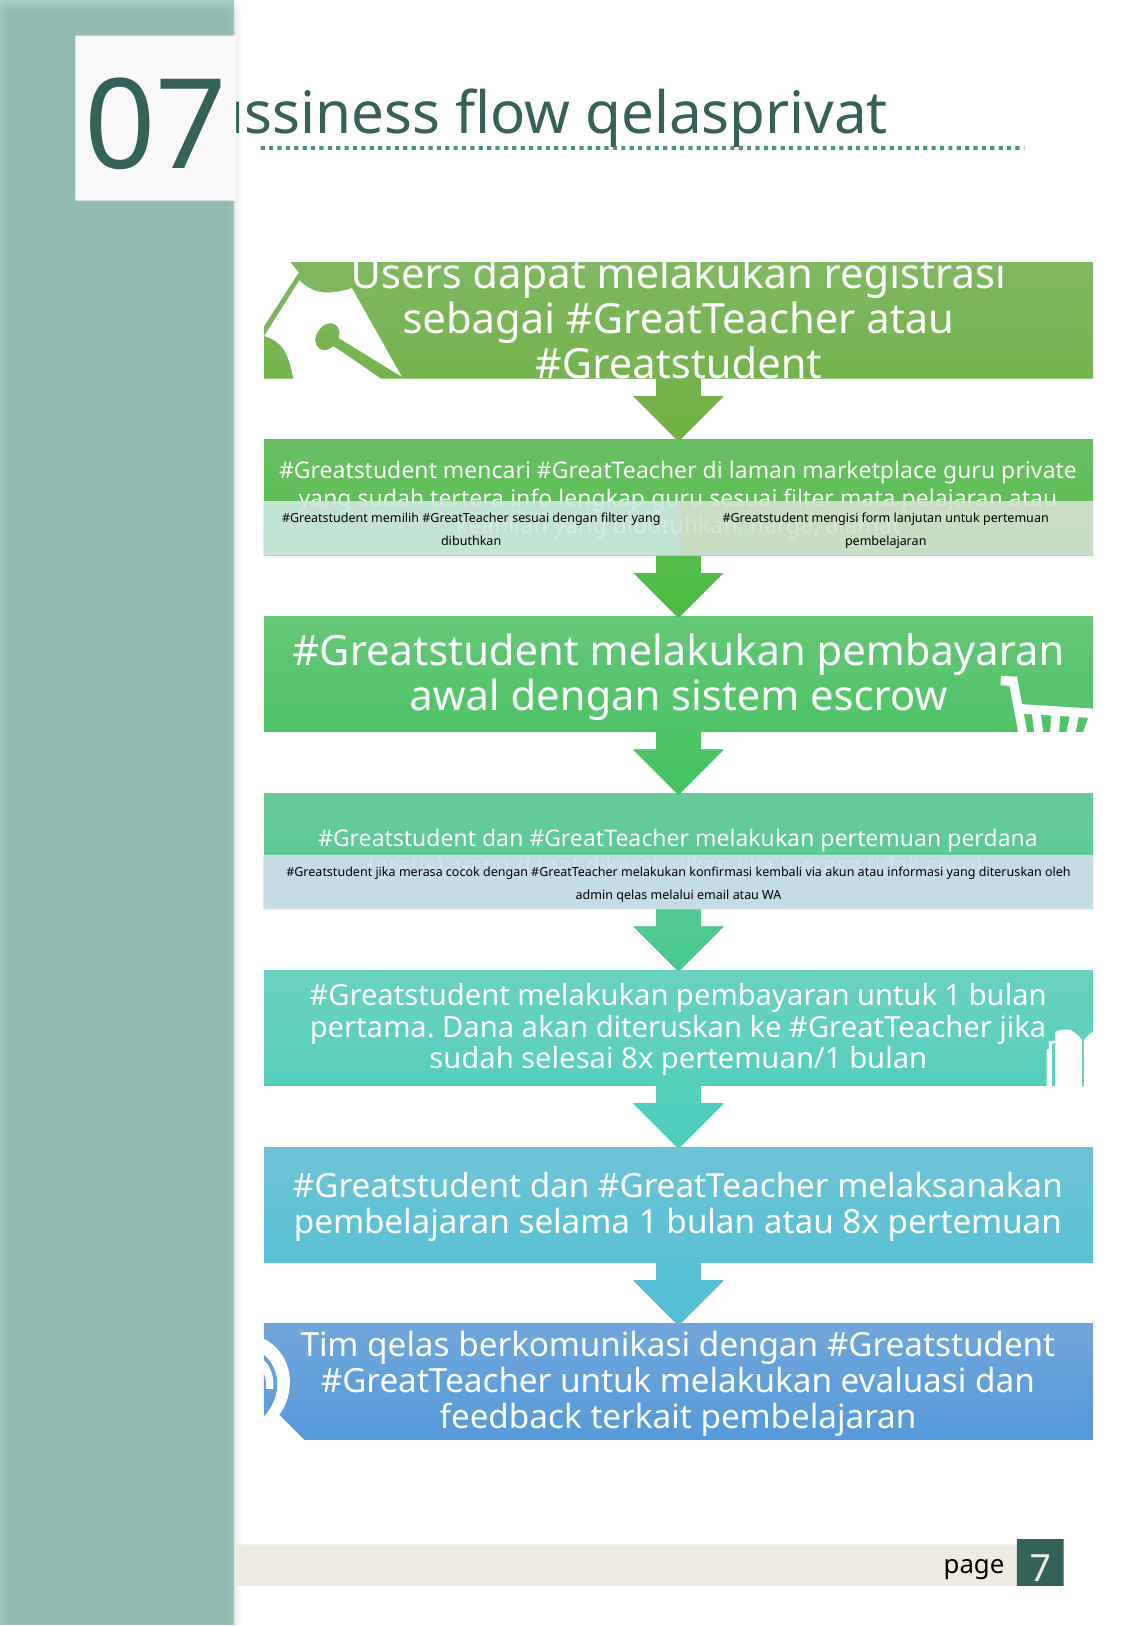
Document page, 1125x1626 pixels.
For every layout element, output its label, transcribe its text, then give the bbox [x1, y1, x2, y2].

text_box [0, 0, 235, 1625]
text_box page [709, 1540, 1010, 1587]
text_box Bussiness flow qelasprivat [237, 68, 894, 154]
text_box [222, 262, 1120, 1504]
text_box [1057, 1539, 1064, 1586]
text_box [236, 1544, 709, 1586]
text_box 07 [75, 35, 237, 201]
text_box [1016, 1539, 1024, 1586]
text_box [1010, 1544, 1016, 1586]
text_box 7 [1024, 1536, 1057, 1597]
